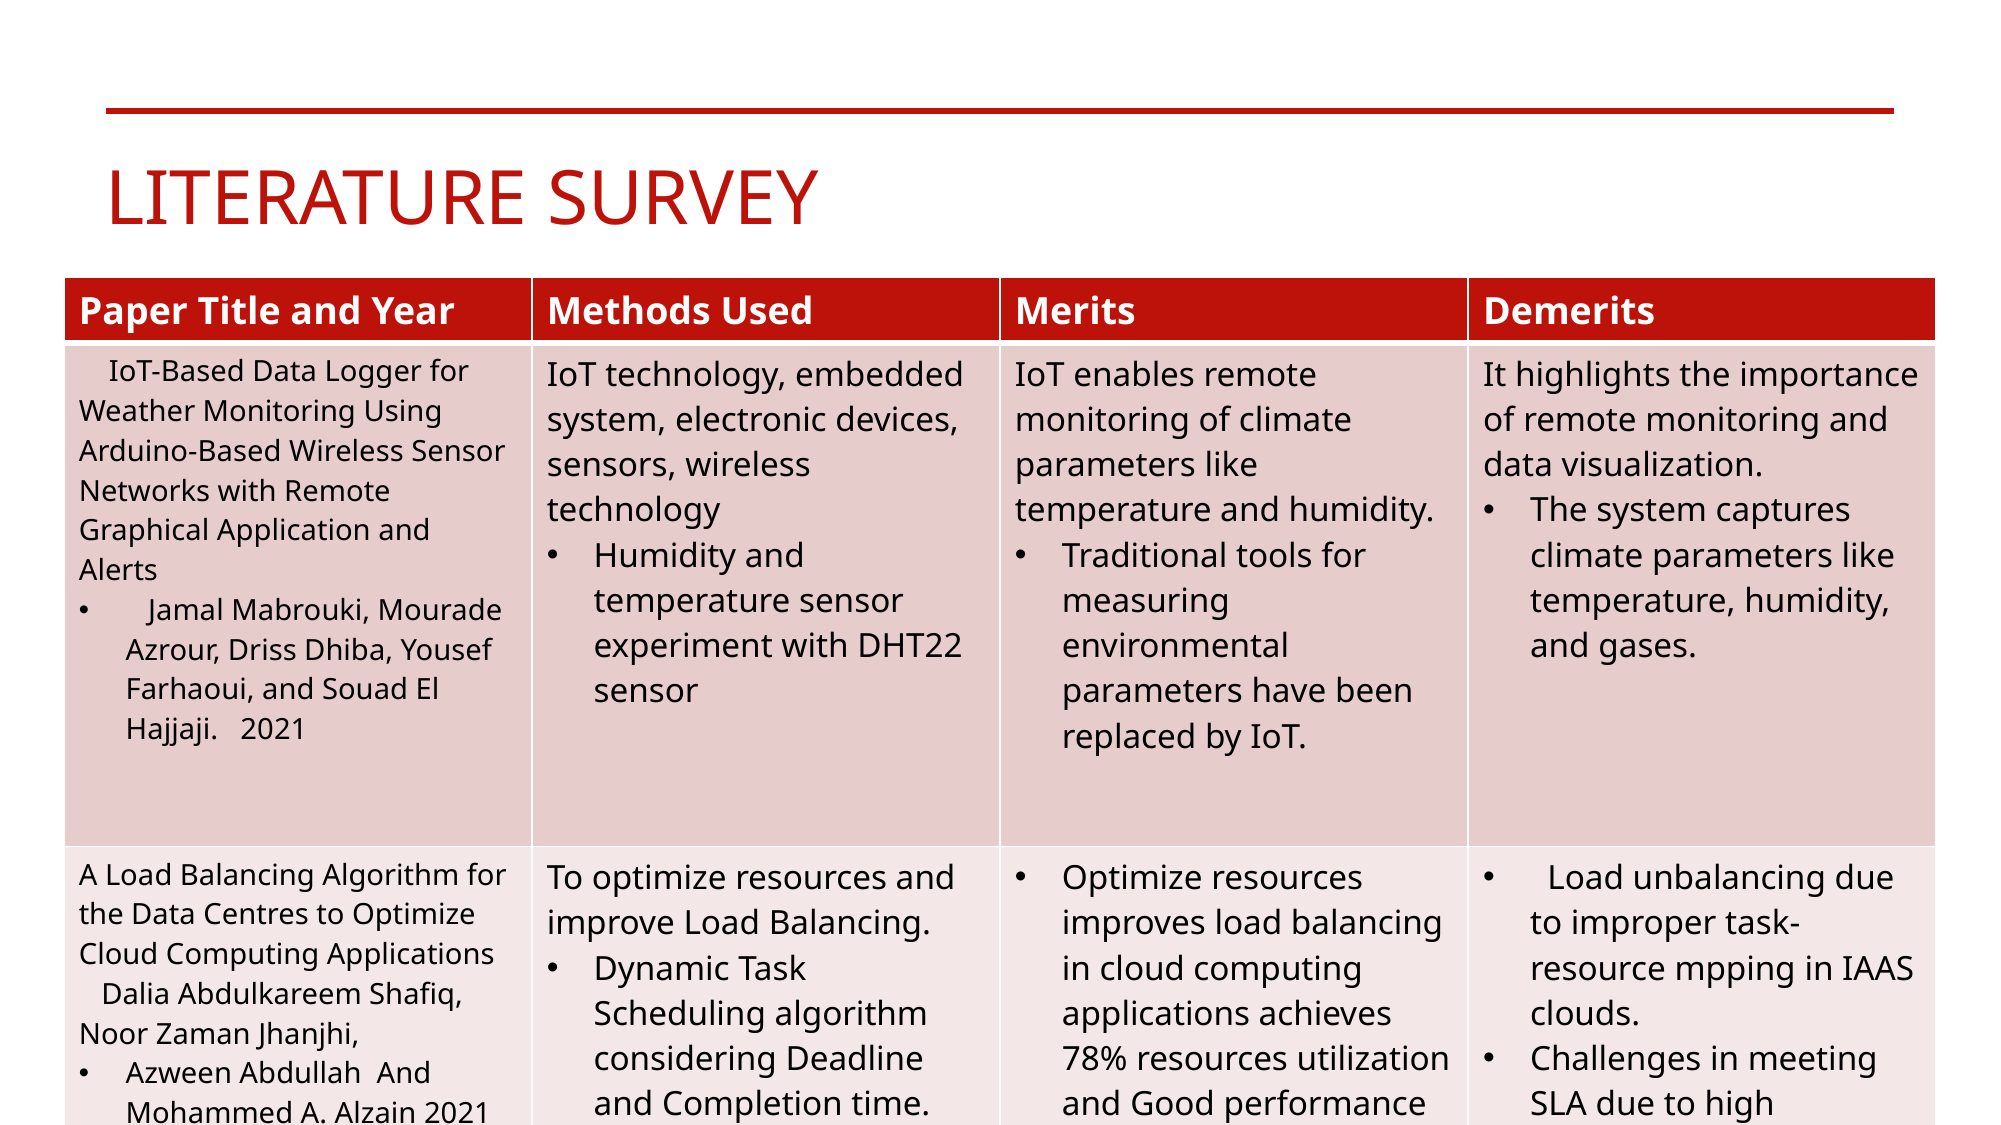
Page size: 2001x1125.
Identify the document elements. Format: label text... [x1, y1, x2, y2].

table_cell A Load Balancing Algorithm for the Data Centres to Optimize Cloud Computing Applications Dalia Abdulkareem Shafiq, Noor Zaman Jhanjhi, Azween Abdullah And Mohammed A. Alzain 2021 [65, 847, 531, 1125]
table_cell Optimize resources improves load balancing in cloud computing applications achieves 78% resources utilization and Good performance execution time [1001, 847, 1467, 1125]
table_header Paper Title and Year [65, 278, 531, 340]
table_header Demerits [1469, 278, 1935, 340]
table_cell IoT enables remote monitoring of climate parameters like temperature and humidity. Traditional tools for measuring environmental parameters have been replaced by IoT. [1001, 346, 1467, 846]
table_cell IoT technology, embedded system, electronic devices, sensors, wireless technology Humidity and temperature sensor experiment with DHT22 sensor [533, 346, 999, 846]
table_header Merits [1001, 278, 1467, 340]
table_cell To optimize resources and improve Load Balancing. Dynamic Task Scheduling algorithm considering Deadline and Completion time. [533, 847, 999, 1125]
table_cell IoT-Based Data Logger for Weather Monitoring Using Arduino-Based Wireless Sensor Networks with Remote Graphical Application and Alerts Jamal Mabrouki, Mourade Azrour, Driss Dhiba, Yousef Farhaoui, and Souad El Hajjaji. 2021 [65, 346, 531, 846]
table_cell Load unbalancing due to improper task-resource mpping in IAAS clouds. Challenges in meeting SLA due to high makespan time [1469, 847, 1935, 1125]
title LITERATURE SURVEY [90, 156, 1894, 276]
table_header Methods Used [533, 278, 999, 340]
table_cell It highlights the importance of remote monitoring and data visualization. The system captures climate parameters like temperature, humidity, and gases. [1469, 346, 1935, 846]
